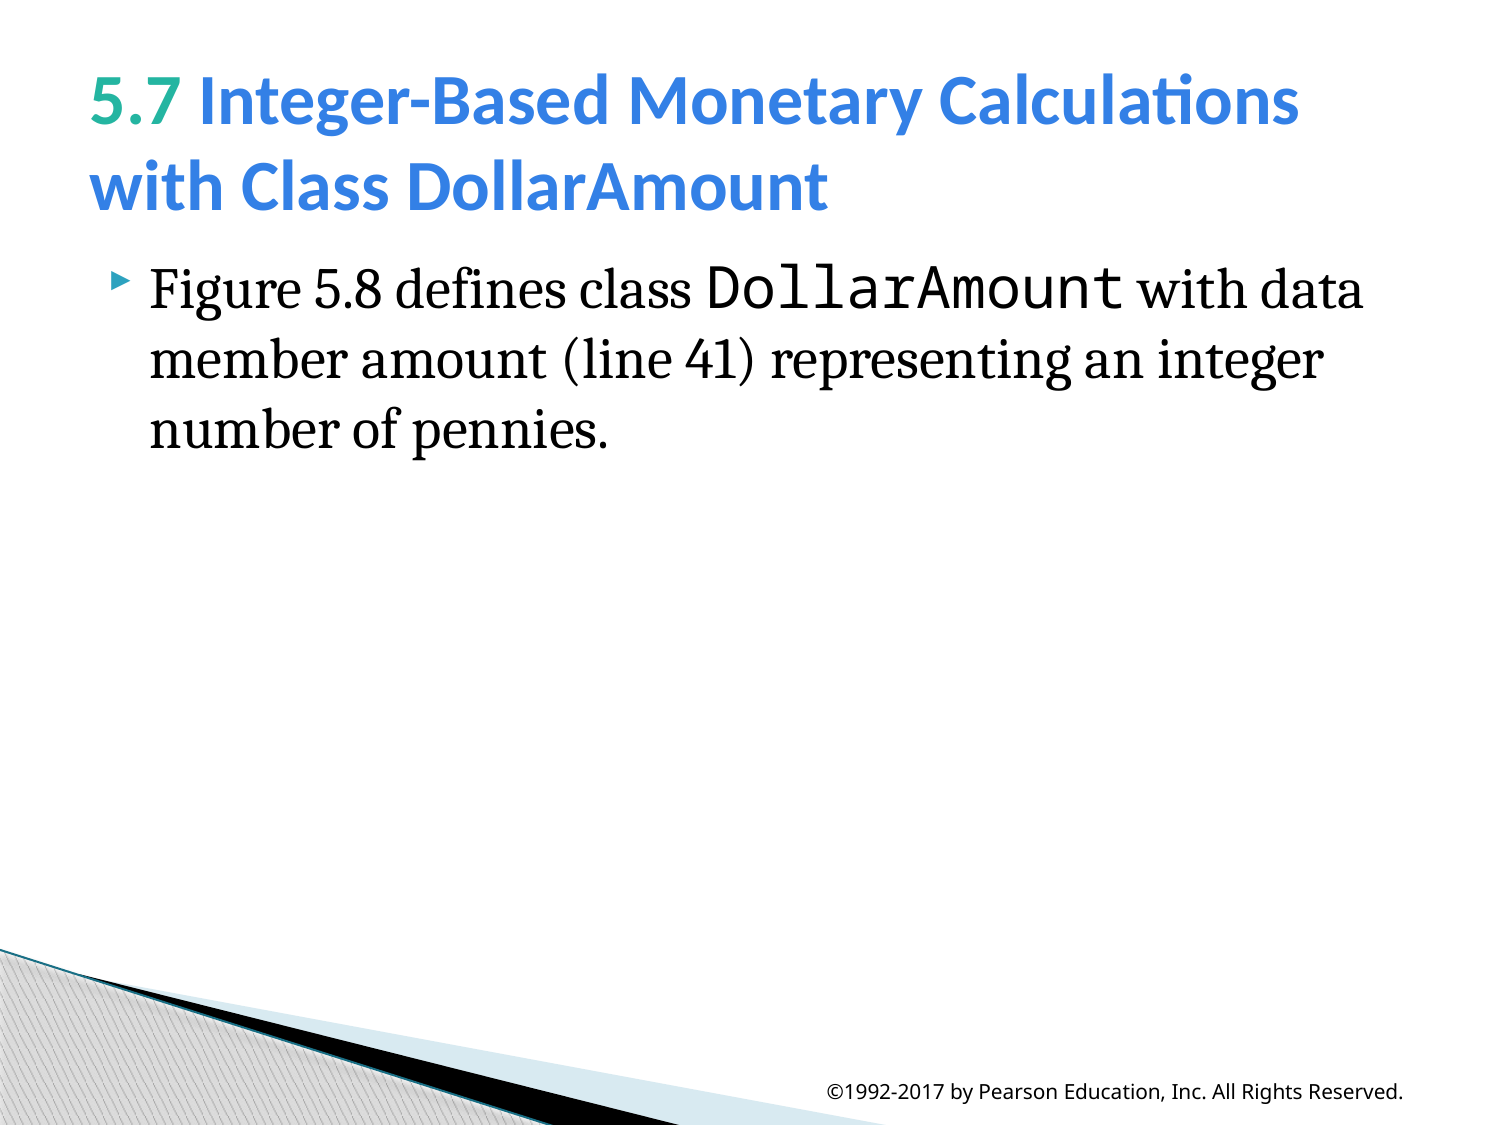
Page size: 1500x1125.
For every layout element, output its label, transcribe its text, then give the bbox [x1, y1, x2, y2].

list Figure 5.8 defines class DollarAmount with data member amount (line 41) representing an integer number of pennies. [75, 242, 1425, 986]
title 5.7 Integer-Based Monetary Calculations with Class DollarAmount [75, 45, 1425, 233]
footer ©1992-2017 by Pearson Education, Inc. All Rights Reserved. [650, 1051, 1419, 1112]
